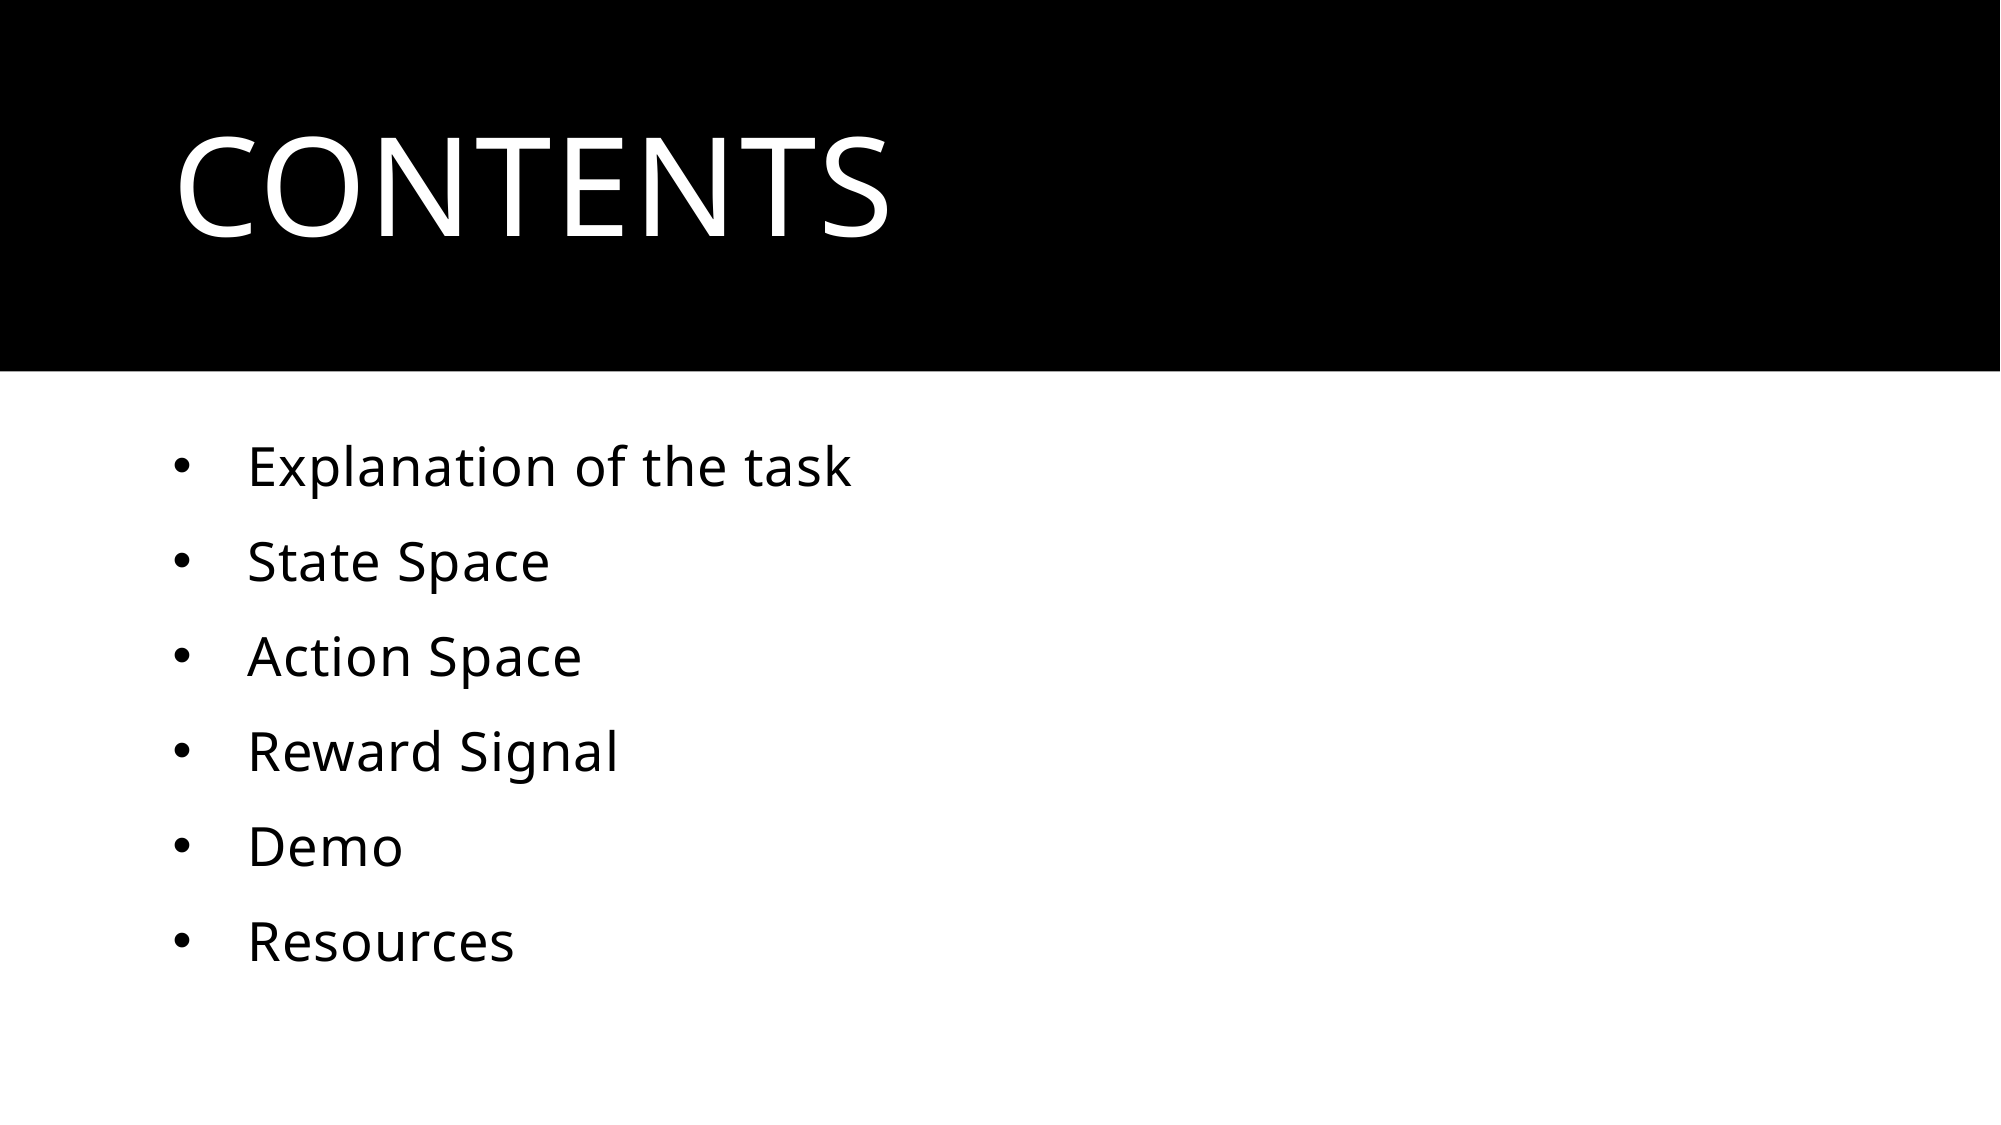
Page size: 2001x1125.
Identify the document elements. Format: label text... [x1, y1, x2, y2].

title contents [157, 52, 1842, 332]
list Explanation of the task State Space Action Space Reward Signal Demo Resources [157, 424, 1842, 1014]
